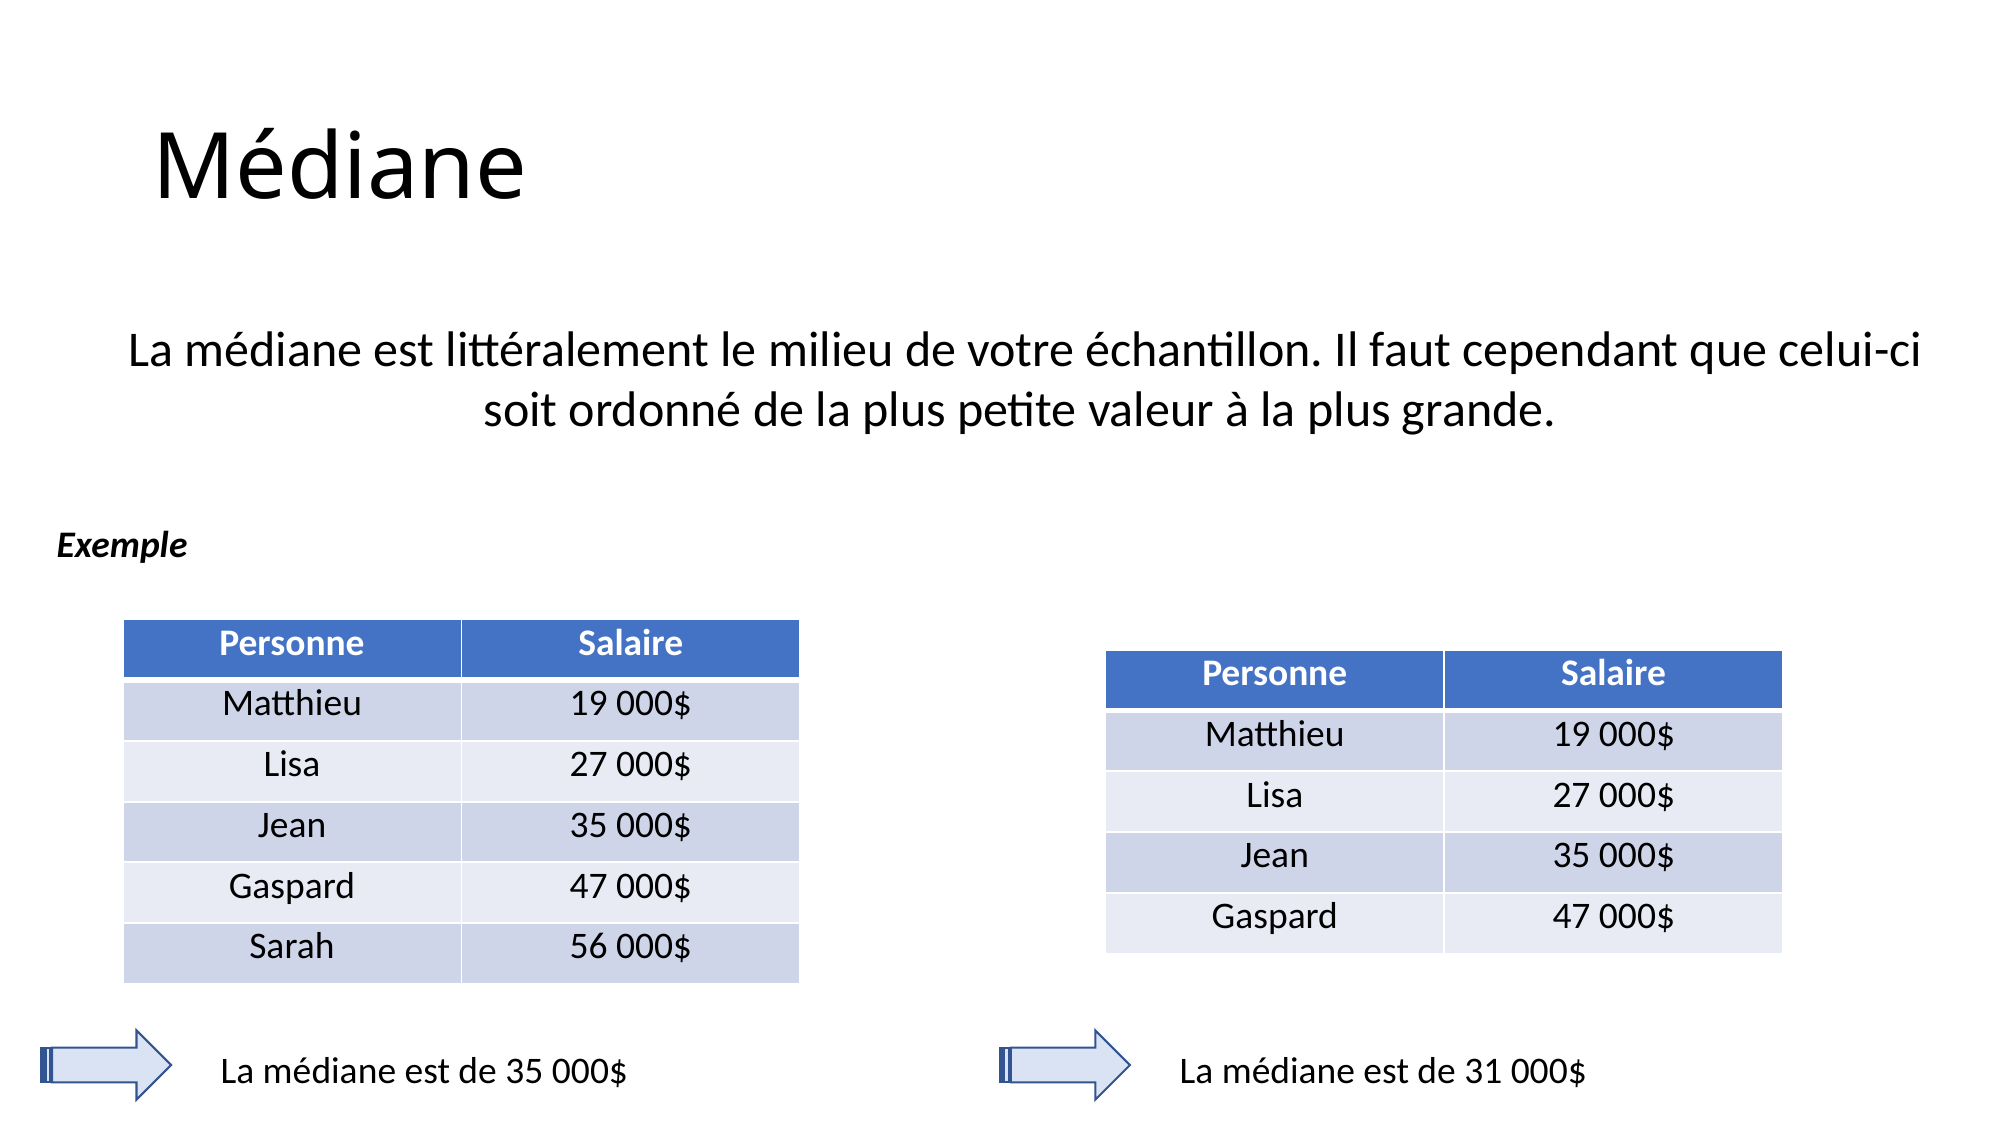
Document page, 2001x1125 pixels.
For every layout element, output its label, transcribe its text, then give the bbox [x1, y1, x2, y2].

text_box Exemple [41, 512, 462, 573]
table_cell Sarah [124, 924, 461, 983]
table_cell Lisa [1106, 772, 1443, 831]
table_header Salaire [1445, 651, 1782, 708]
table_cell Jean [1106, 833, 1443, 892]
table_header Personne [1106, 651, 1443, 708]
text_box La médiane est littéralement le milieu de votre échantillon. Il faut cependant que celui-ci soit ordonné de la plus petite valeur à la plus grande. [98, 308, 1953, 444]
table_cell Gaspard [124, 863, 461, 922]
table_cell 35 000$ [1445, 833, 1782, 892]
table_cell 19 000$ [462, 683, 799, 740]
table_cell Lisa [124, 742, 461, 801]
table_cell Matthieu [1106, 713, 1443, 770]
table_cell 47 000$ [1445, 894, 1782, 953]
table_cell 47 000$ [462, 863, 799, 922]
title Médiane [137, 59, 1863, 278]
table_cell 27 000$ [1445, 772, 1782, 831]
table_cell 19 000$ [1445, 713, 1782, 770]
text_box [40, 1027, 173, 1103]
text_box La médiane est de 31 000$ [1164, 1039, 1931, 1099]
table_header Salaire [462, 620, 799, 677]
table_cell Gaspard [1106, 894, 1443, 953]
text_box [999, 1027, 1132, 1103]
table_cell Jean [124, 803, 461, 861]
table_cell 35 000$ [462, 803, 799, 861]
table_header Personne [124, 620, 461, 677]
table_cell 56 000$ [462, 924, 799, 983]
text_box La médiane est de 35 000$ [205, 1039, 972, 1099]
table_cell Matthieu [124, 683, 461, 740]
table_cell 27 000$ [462, 742, 799, 801]
